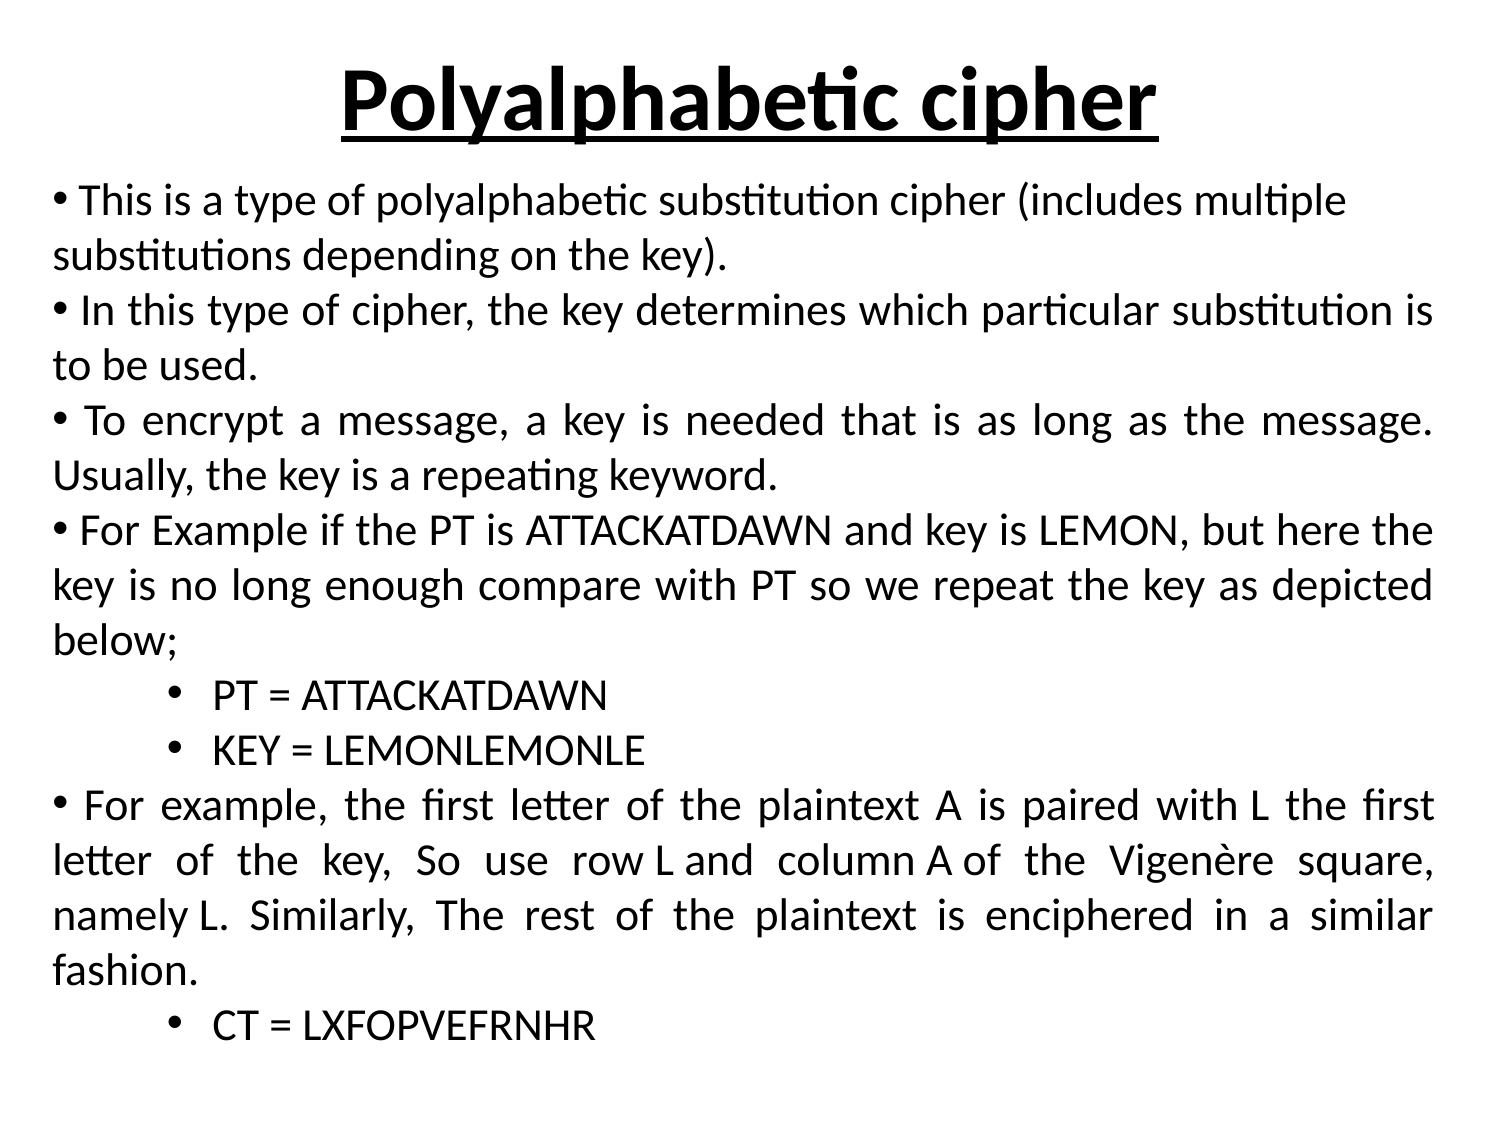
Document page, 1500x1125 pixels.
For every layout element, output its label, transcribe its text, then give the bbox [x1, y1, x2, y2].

title Polyalphabetic cipher [75, 0, 1425, 162]
text_box This is a type of polyalphabetic substitution cipher (includes multiple substitutions depending on the key). In this type of cipher, the key determines which particular substitution is to be used. To encrypt a message, a key is needed that is as long as the message. Usually, the key is a repeating keyword. For Example if the PT is ATTACKATDAWN and key is LEMON, but here the key is no long enough compare with PT so we repeat the key as depicted below; PT = ATTACKATDAWN KEY = LEMONLEMONLE For example, the first letter of the plaintext A is paired with L the first letter of the key, So use row L and column A of the Vigenère square, namely L. Similarly, The rest of the plaintext is enciphered in a similar fashion. CT = LXFOPVEFRNHR [37, 162, 1450, 1057]
